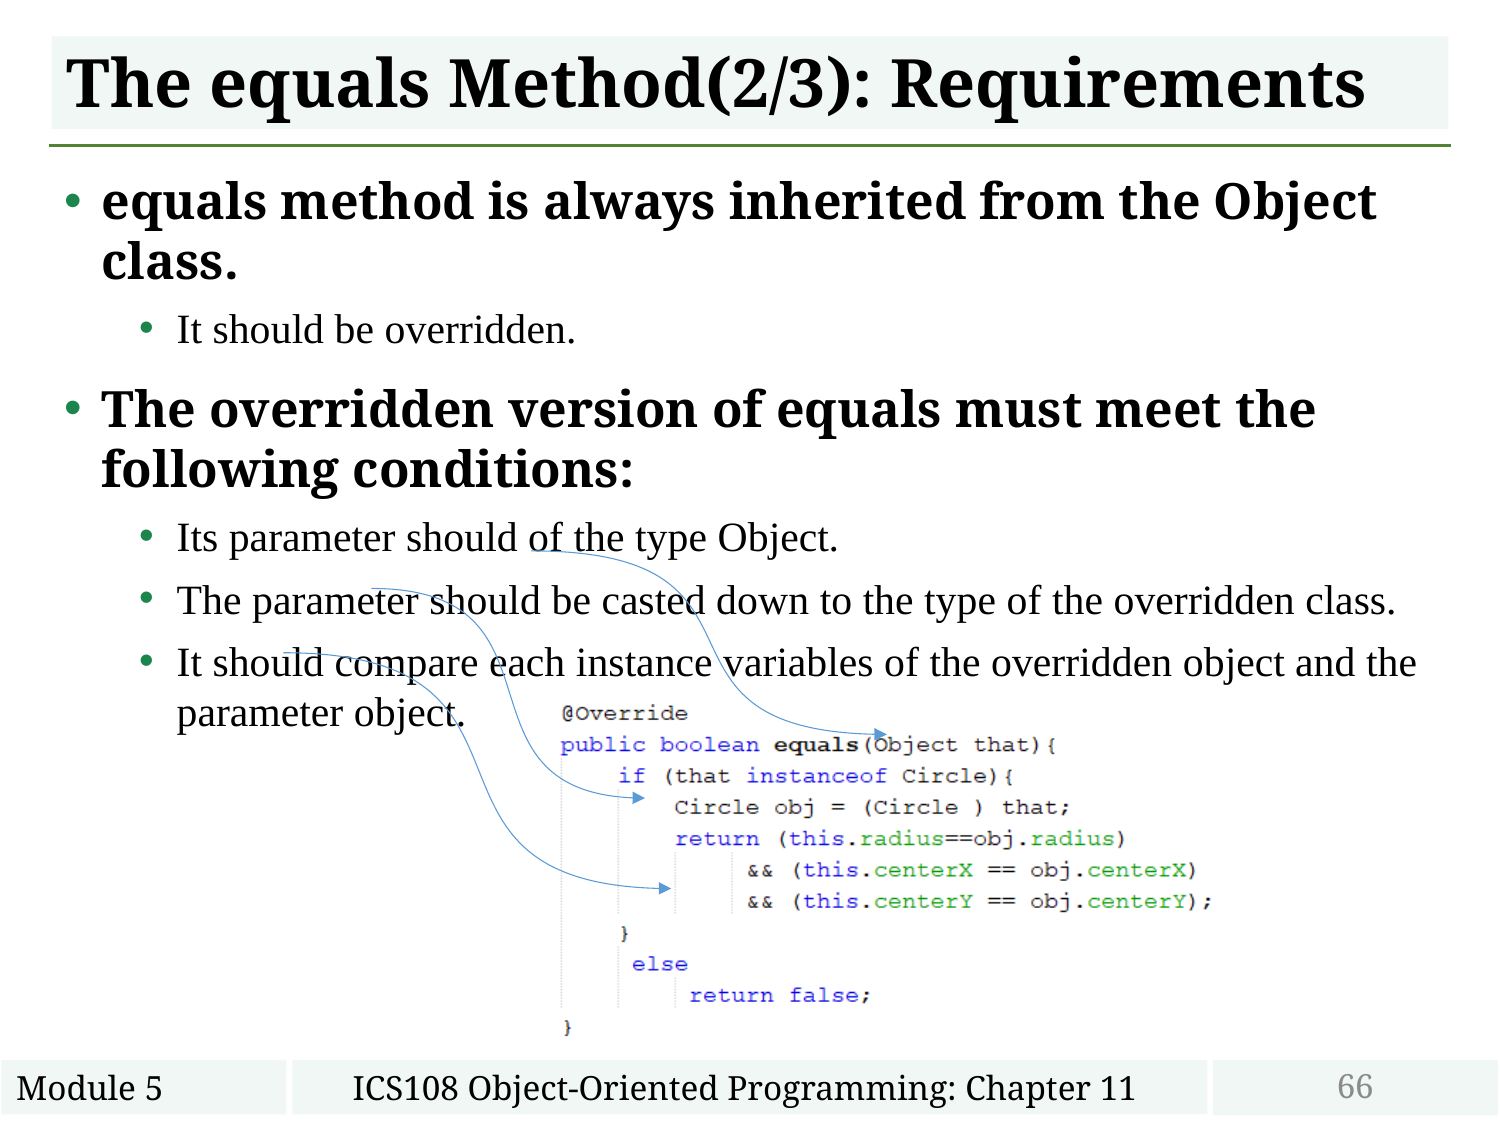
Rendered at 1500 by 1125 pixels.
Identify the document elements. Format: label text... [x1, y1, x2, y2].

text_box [371, 588, 645, 799]
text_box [531, 550, 887, 735]
slide_number 66 [1212, 1059, 1498, 1116]
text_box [283, 652, 672, 889]
picture [531, 693, 1245, 1039]
title The equals Method(2/3): Requirements [51, 36, 1449, 130]
list equals method is always inherited from the Object class. It should be overridden. The overridden version of equals must meet the following conditions: Its parameter should of the type Object. The parameter should be casted down to the type of the overridden class. It should compare each instance variables of the overridden object and the parameter object. [49, 162, 1451, 1044]
